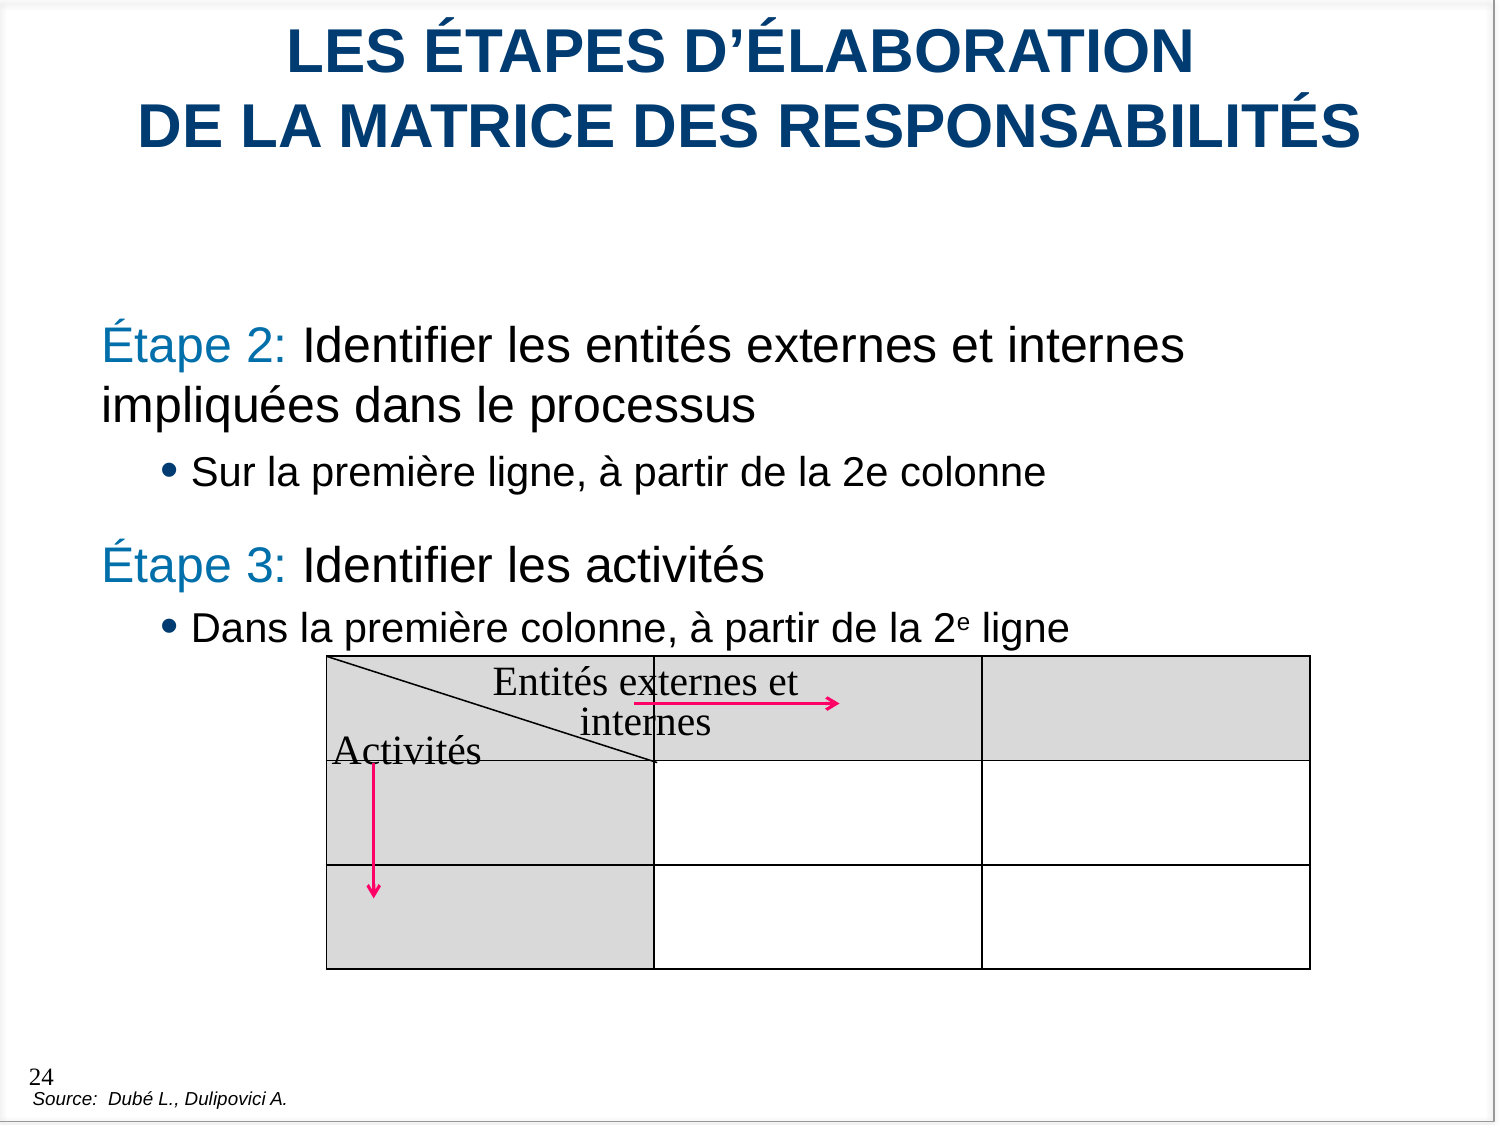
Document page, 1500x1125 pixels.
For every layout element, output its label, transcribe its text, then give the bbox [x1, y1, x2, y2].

list Étape 2: Identifier les entités externes et internes impliquées dans le processus Sur la première ligne, à partir de la 2e colonne Étape 3: Identifier les activités Dans la première colonne, à partir de la 2e ligne [86, 305, 1414, 991]
text_box Source: Dubé L., Dulipovici A. [17, 1079, 385, 1118]
text_box Activités [316, 715, 372, 781]
text_box Entités externes et internes [659, 656, 819, 702]
text_box Entités externes et internes [662, 712, 819, 751]
text_box Activités [375, 772, 498, 781]
title LES Étapes D’élaboration de la matrice des responsabilités [41, 10, 1459, 161]
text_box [326, 655, 658, 763]
